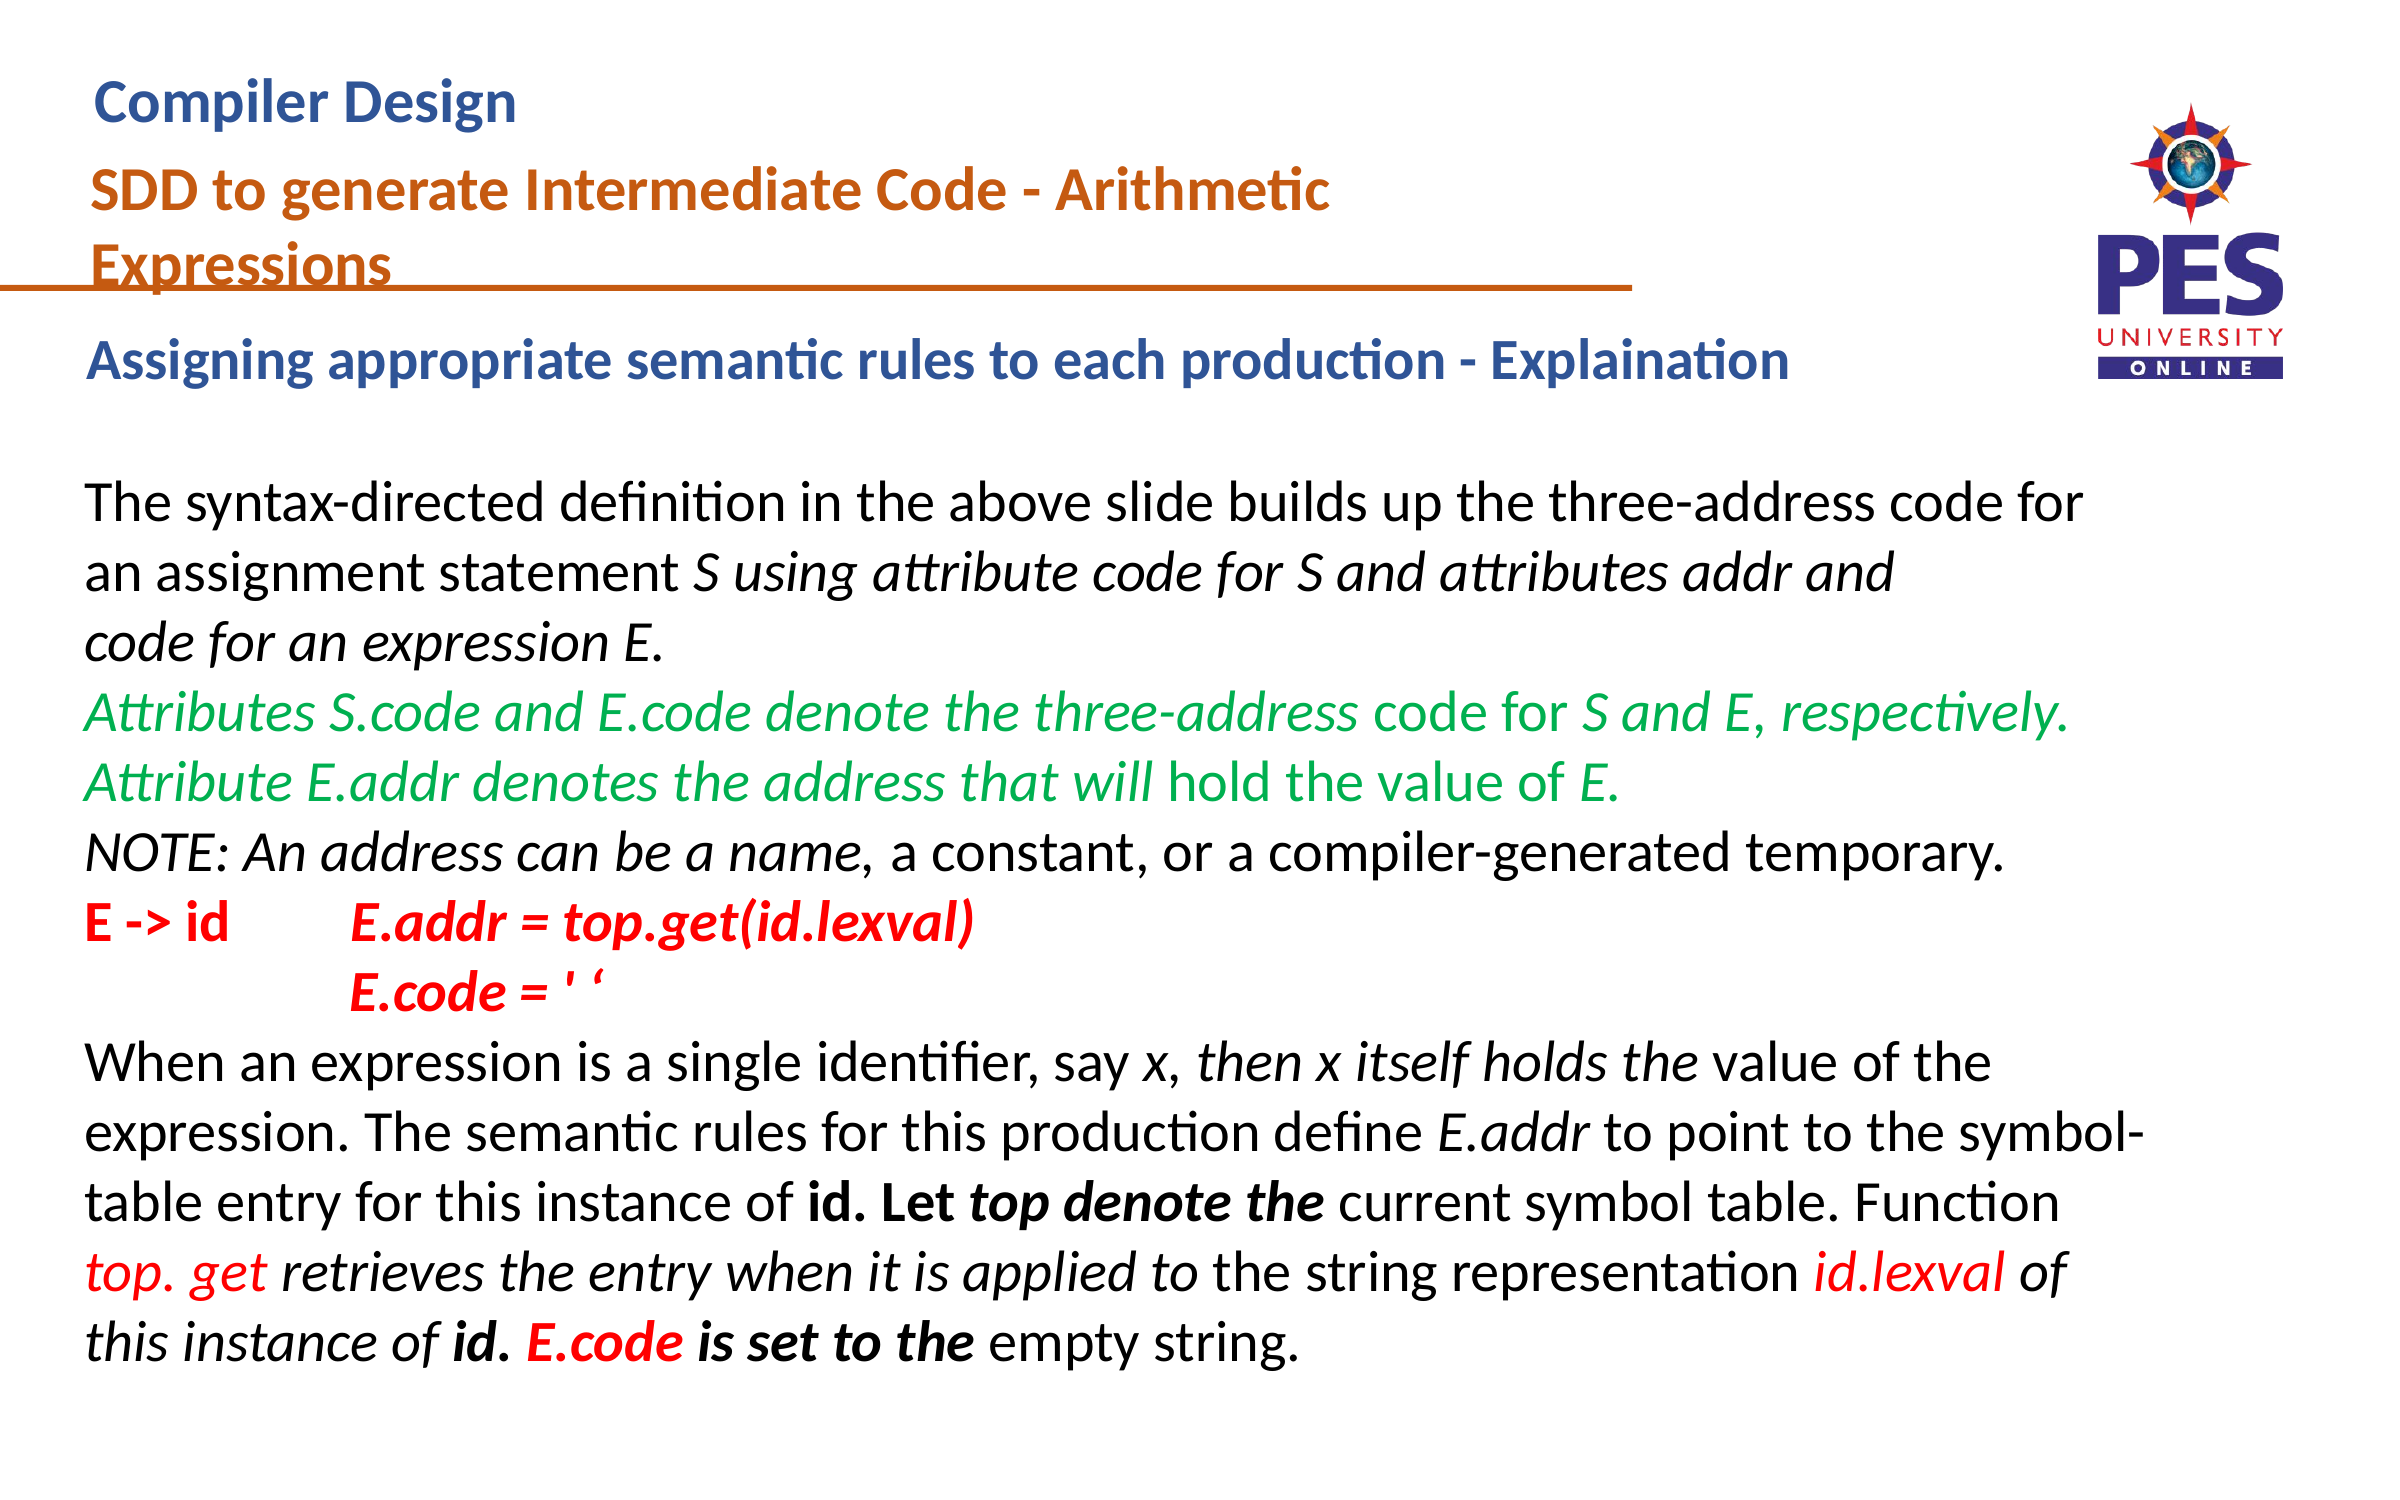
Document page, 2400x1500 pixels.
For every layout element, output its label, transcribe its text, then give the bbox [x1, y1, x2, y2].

picture [2098, 102, 2283, 379]
title Compiler Design SDD to generate Intermediate Code - Arithmetic Expressions [88, 46, 1649, 311]
text_box Assigning appropriate semantic rules to each production - Explaination The syntax-directed definition in the above slide builds up the three-address code for an assignment statement S using attribute code for S and attributes addr and code for an expression E. Attributes S.code and E.code denote the three-address code for S and E, respectively. Attribute E.addr denotes the address that will hold the value of E. NOTE: An address can be a name, a constant, or a compiler-generated temporary. E -> id E.addr = top.get(id.lexval) E.code = ' ‘ When an expression is a single identifier, say x, then x itself holds the value of the expression. The semantic rules for this production define E.addr to point to the symbol-table entry for this instance of id. Let top denote the current symbol table. Function top. get retrieves the entry when it is applied to the string representation id.lexval of this instance of id. E.code is set to the empty string. [84, 319, 2150, 1444]
text_box [0, 284, 1633, 291]
